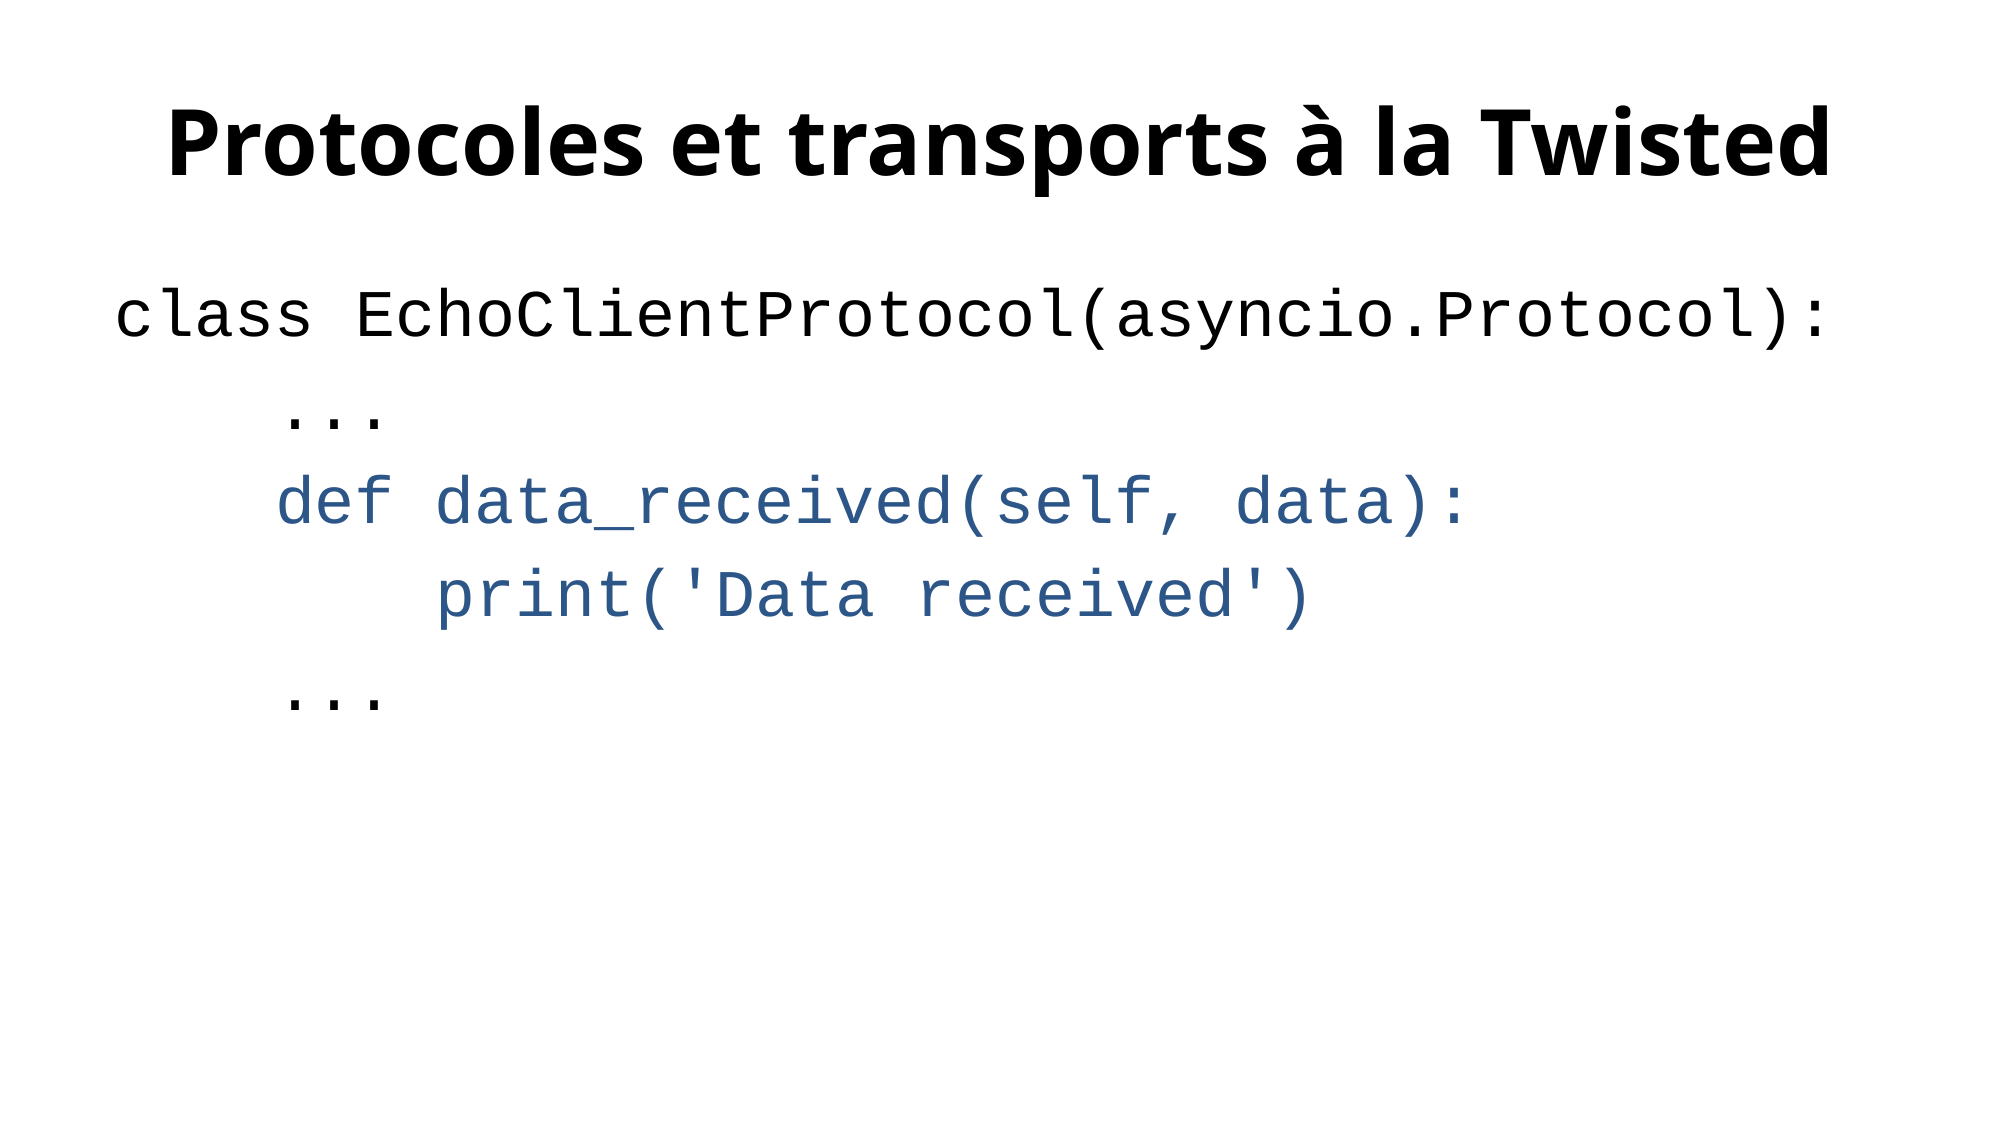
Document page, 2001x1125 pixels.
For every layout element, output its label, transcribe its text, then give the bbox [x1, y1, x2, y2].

title Protocoles et transports à la Twisted [99, 45, 1900, 233]
list class EchoClientProtocol(asyncio.Protocol): ... def data_received(self, data): print('Data received') ... [99, 262, 1900, 1005]
